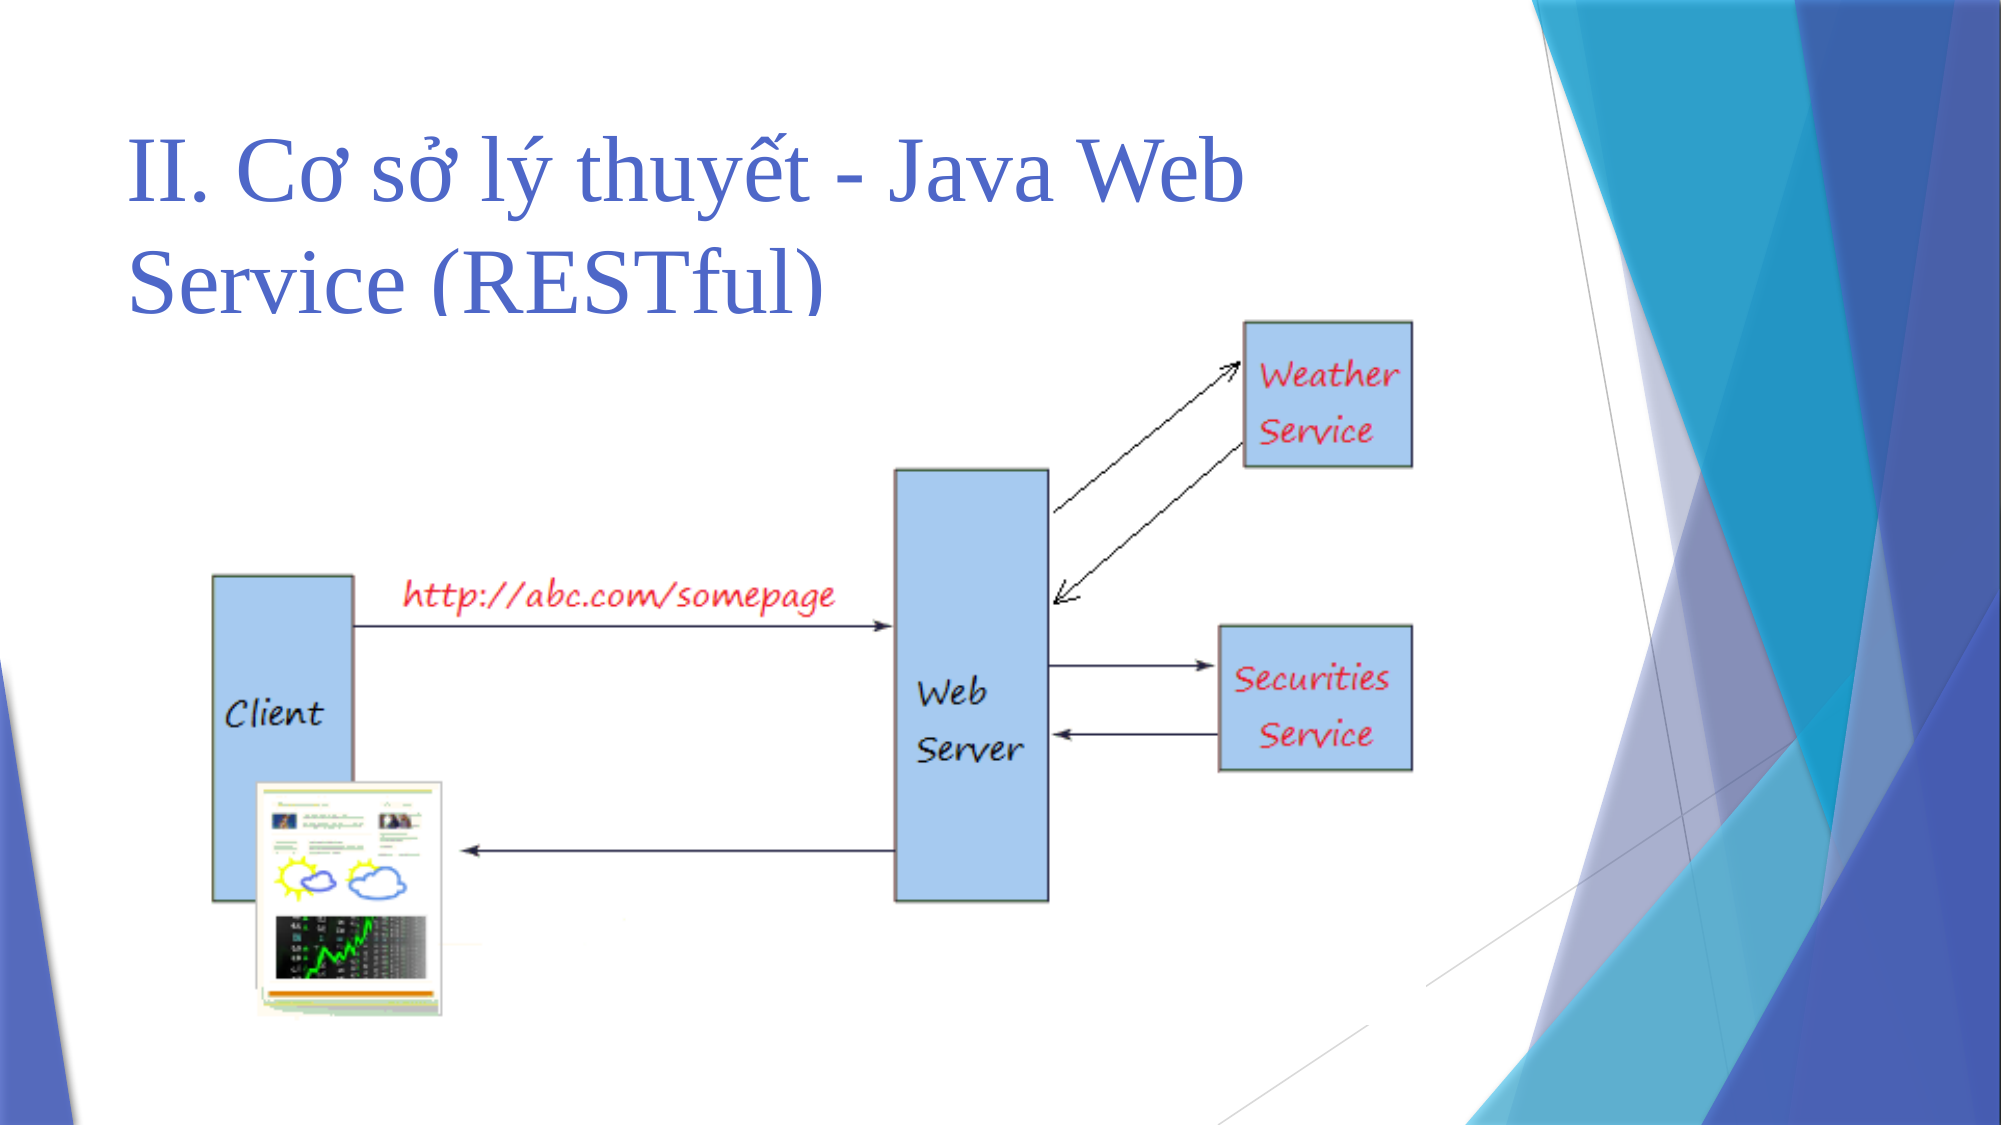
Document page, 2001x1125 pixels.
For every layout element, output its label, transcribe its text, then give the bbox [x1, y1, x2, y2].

title II. Cơ sở lý thuyết - Java Web Service (RESTful) [111, 99, 1522, 317]
picture [206, 316, 1427, 1026]
